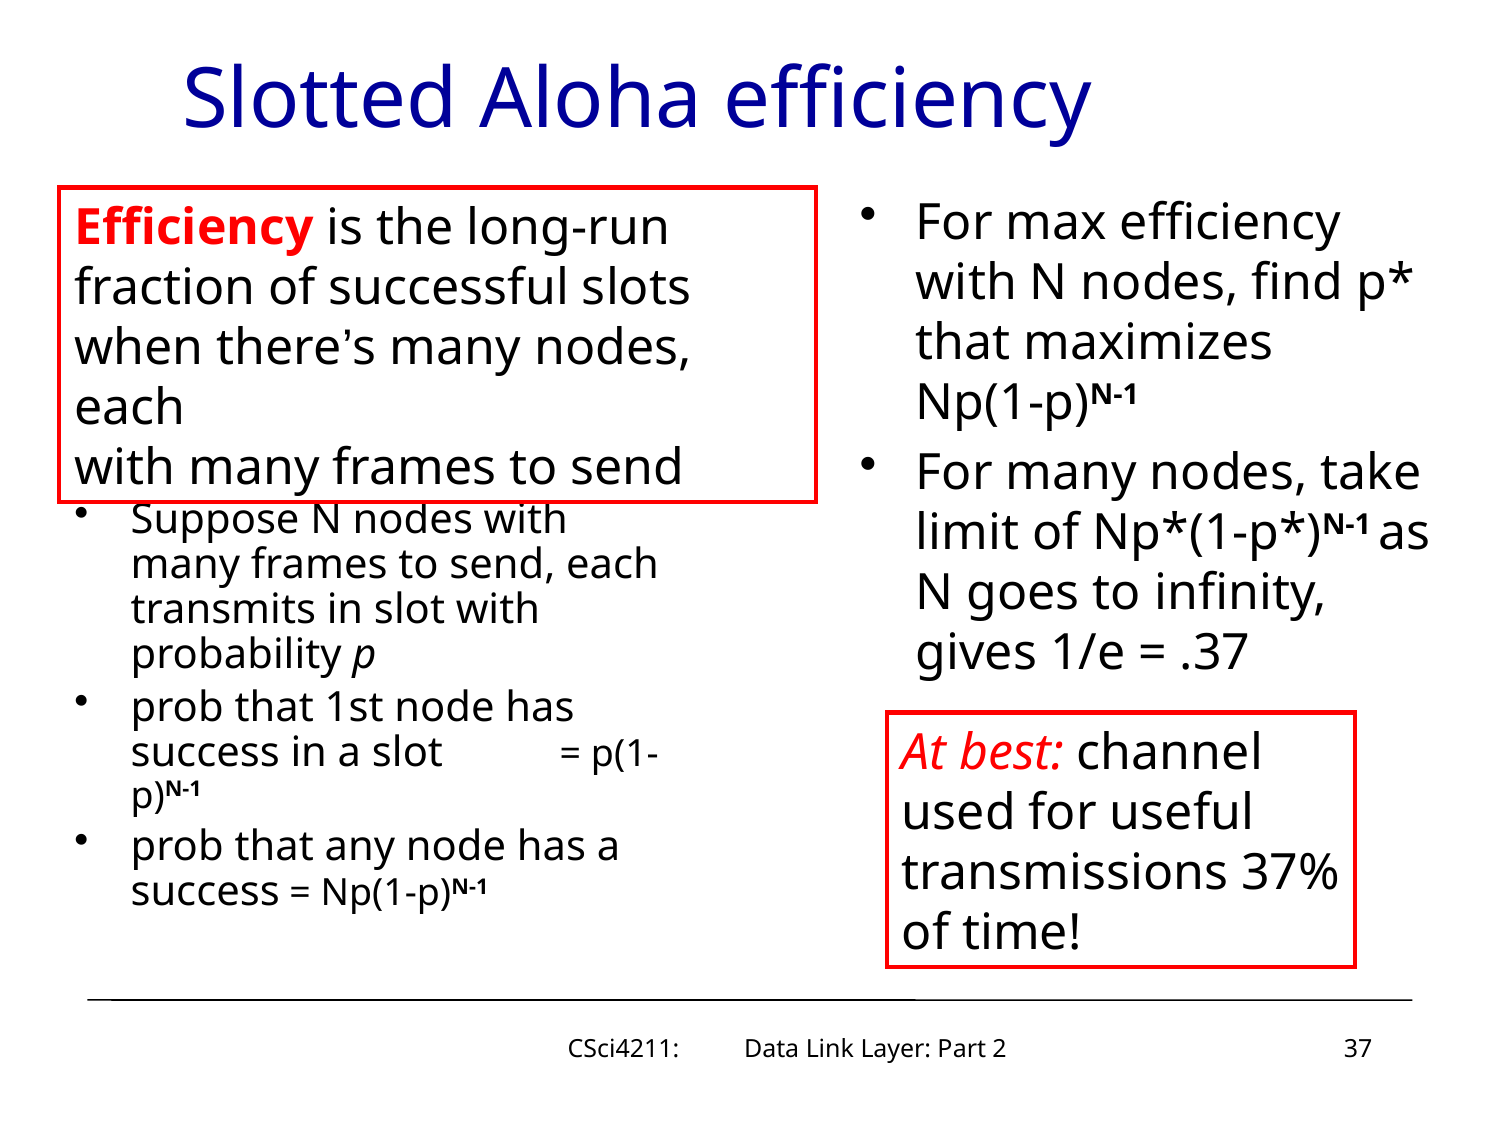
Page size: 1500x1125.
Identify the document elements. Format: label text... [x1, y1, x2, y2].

slide_number 37 [1075, 1025, 1388, 1100]
text_box At best: channel used for useful transmissions 37% of time! [887, 712, 1355, 968]
text_box Efficiency is the long-run fraction of successful slots when there’s many nodes, each with many frames to send [59, 187, 817, 503]
title Slotted Aloha efficiency [0, 0, 1275, 188]
footer CSci4211: Data Link Layer: Part 2 [500, 1025, 1075, 1100]
list Suppose N nodes with many frames to send, each transmits in slot with probability p prob that 1st node has success in a slot = p(1-p)N-1 prob that any node has a success = Np(1-p)N-1 [59, 503, 685, 1004]
list For max efficiency with N nodes, find p* that maximizes Np(1-p)N-1 For many nodes, take limit of Np*(1-p*)N-1 as N goes to infinity, gives 1/e = .37 [844, 181, 1470, 701]
